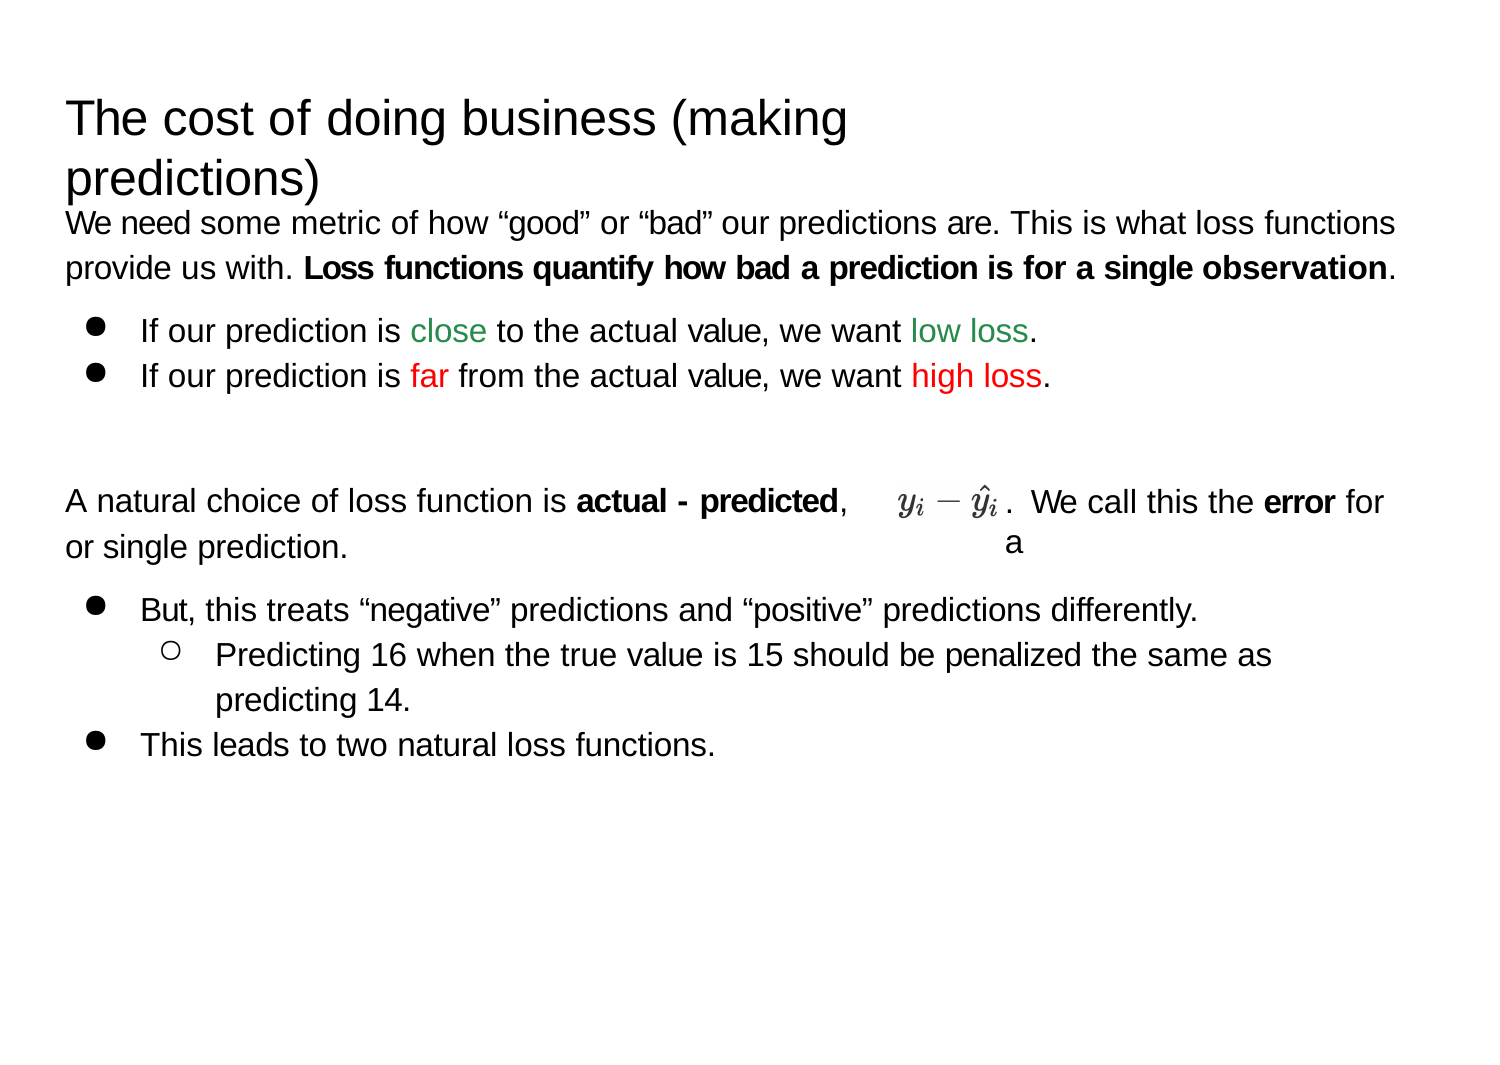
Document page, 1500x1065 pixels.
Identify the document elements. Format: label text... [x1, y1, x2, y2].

picture [898, 484, 999, 521]
text_box . We call this the error for a [1002, 477, 1409, 560]
text_box A natural choice of loss function is actual - predicted, or single prediction. [63, 472, 884, 565]
text_box But, this treats “negative” predictions and “positive” predictions differently. Predicting 16 when the true value is 15 should be penalized the same as predicting 14. This leads to two natural loss functions. [80, 580, 1413, 763]
text_box We need some metric of how “good” or “bad” our predictions are. This is what loss functions provide us with. Loss functions quantify how bad a prediction is for a single observation. If our prediction is close to the actual value, we want low loss. If our prediction is far from the actual value, we want high loss. [63, 194, 1399, 440]
title The cost of doing business (making predictions) [63, 82, 1118, 194]
